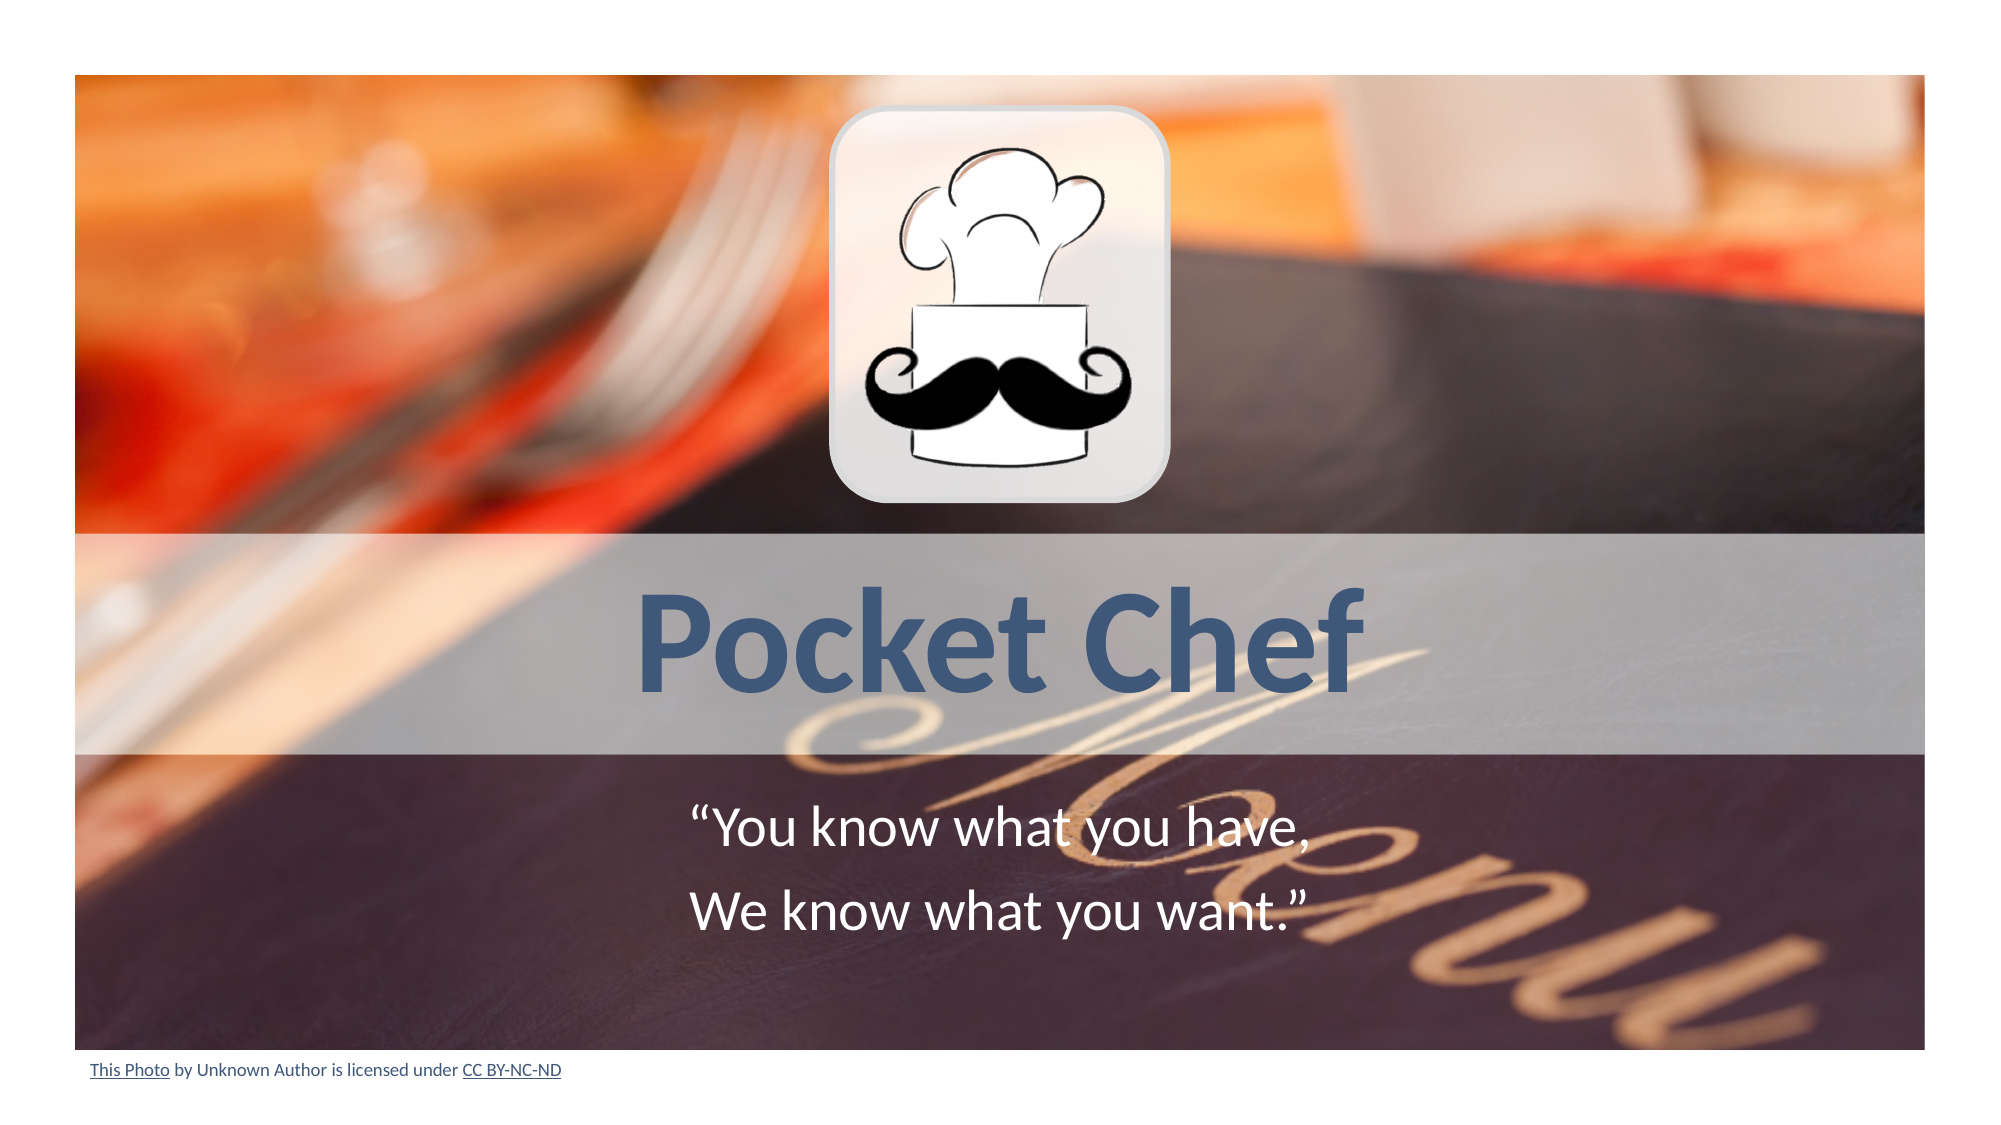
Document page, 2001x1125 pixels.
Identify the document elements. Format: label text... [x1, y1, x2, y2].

picture [75, 74, 1925, 1050]
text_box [832, 108, 1168, 501]
text_box This Photo by Unknown Author is licensed under CC BY-NC-ND [75, 1050, 1925, 1088]
